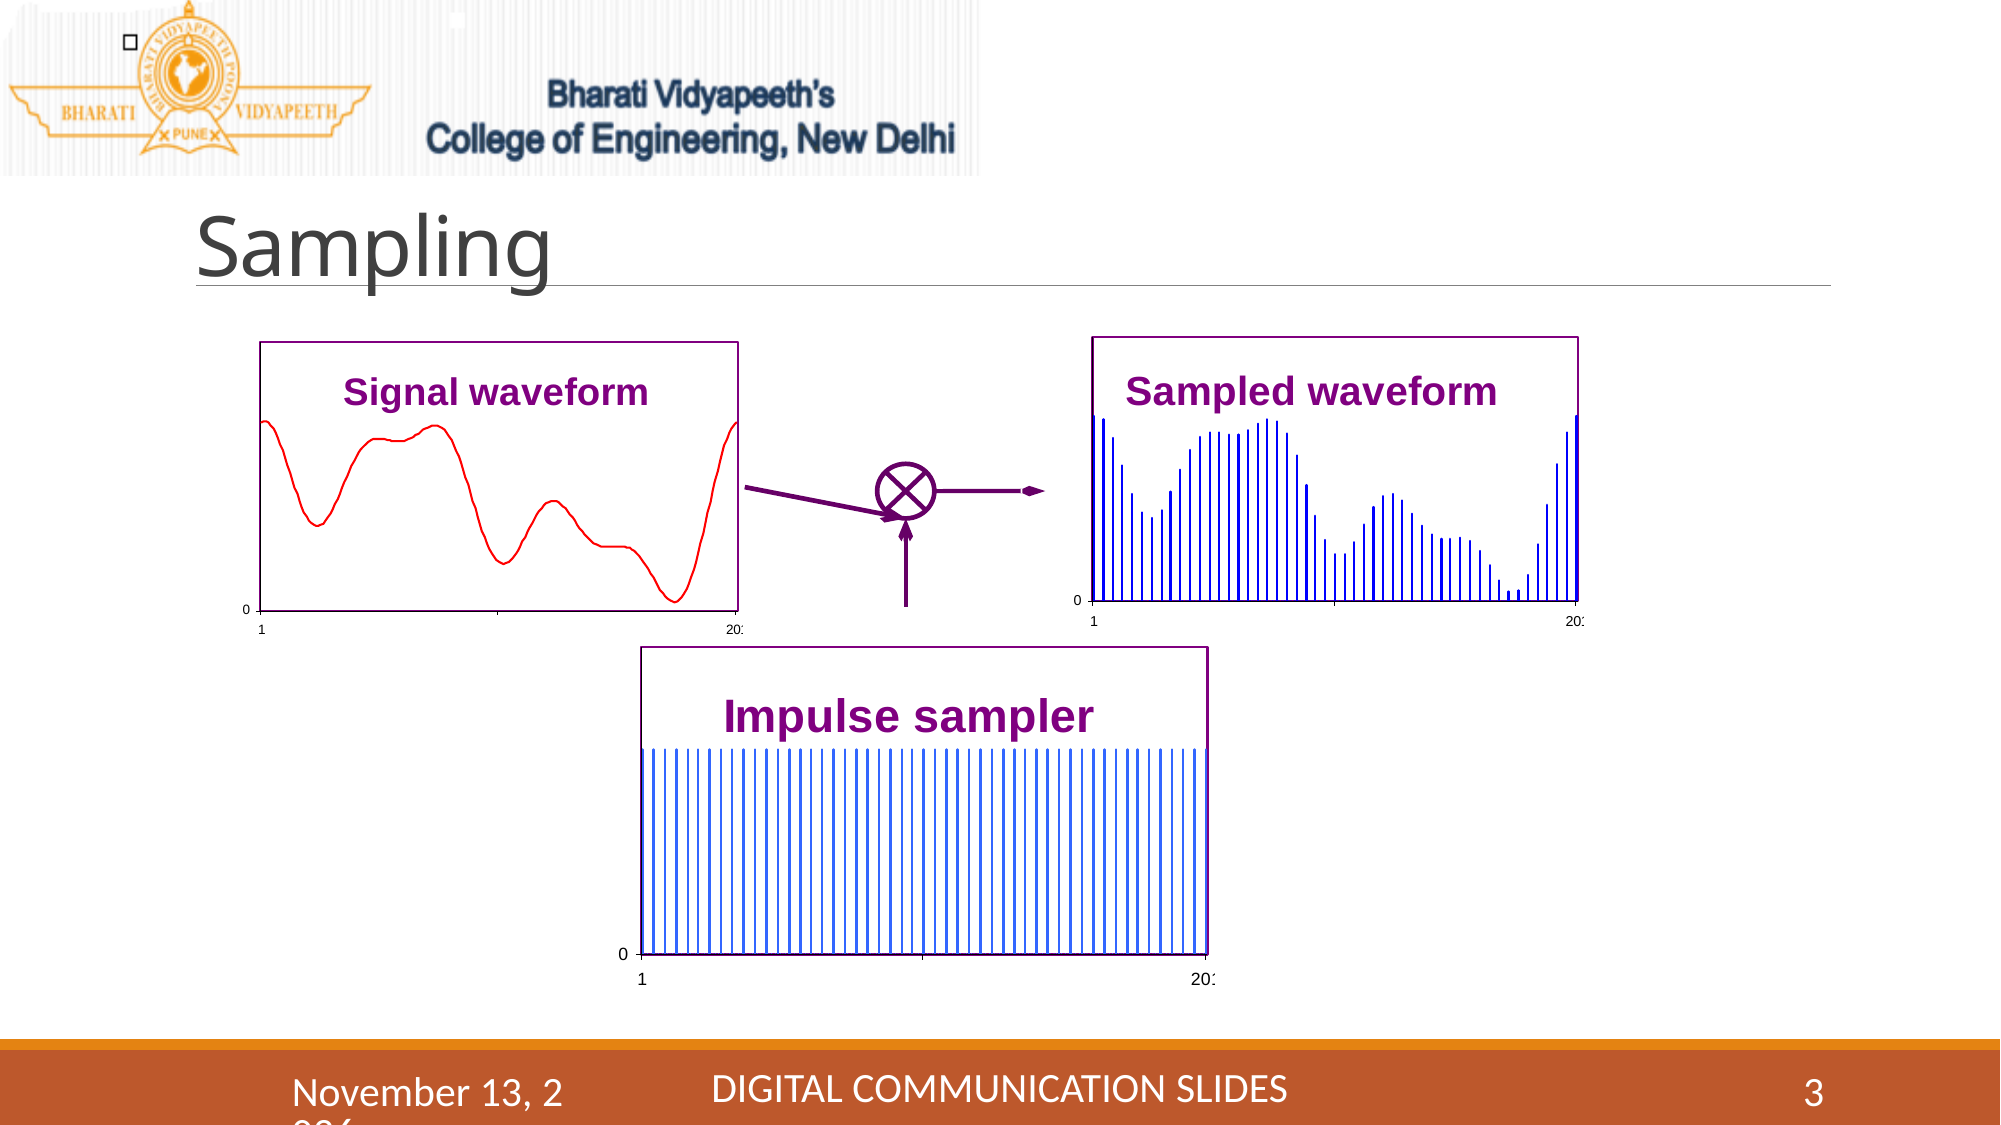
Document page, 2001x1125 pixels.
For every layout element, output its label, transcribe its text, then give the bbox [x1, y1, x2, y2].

text_box Digital Communication Slides [689, 1055, 1311, 1116]
text_box [878, 463, 935, 519]
picture [0, 0, 982, 177]
title Sampling [180, 63, 1830, 302]
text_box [744, 486, 878, 492]
picture [234, 318, 1586, 1003]
slide_number 3 [1624, 1059, 1840, 1120]
text_box 24 July 2020 [276, 1059, 581, 1120]
